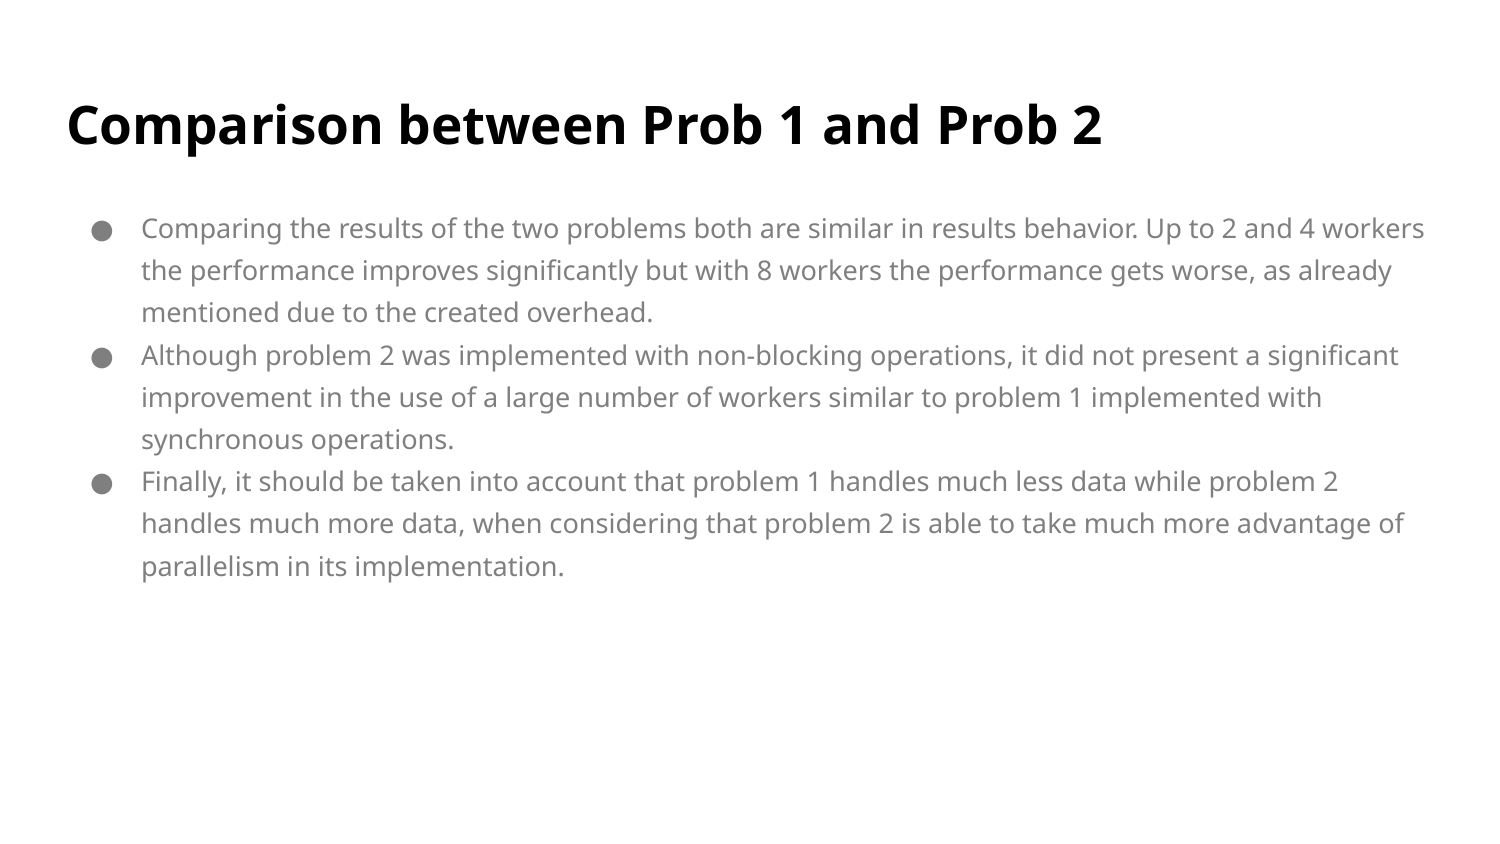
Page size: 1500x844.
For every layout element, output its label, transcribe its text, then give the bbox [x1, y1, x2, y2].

list Comparing the results of the two problems both are similar in results behavior. Up to 2 and 4 workers the performance improves significantly but with 8 workers the performance gets worse, as already mentioned due to the created overhead. Although problem 2 was implemented with non-blocking operations, it did not present a significant improvement in the use of a large number of workers similar to problem 1 implemented with synchronous operations. Finally, it should be taken into account that problem 1 handles much less data while problem 2 handles much more data, when considering that problem 2 is able to take much more advantage of parallelism in its implementation. [51, 189, 1449, 750]
title Comparison between Prob 1 and Prob 2 [51, 72, 1449, 176]
